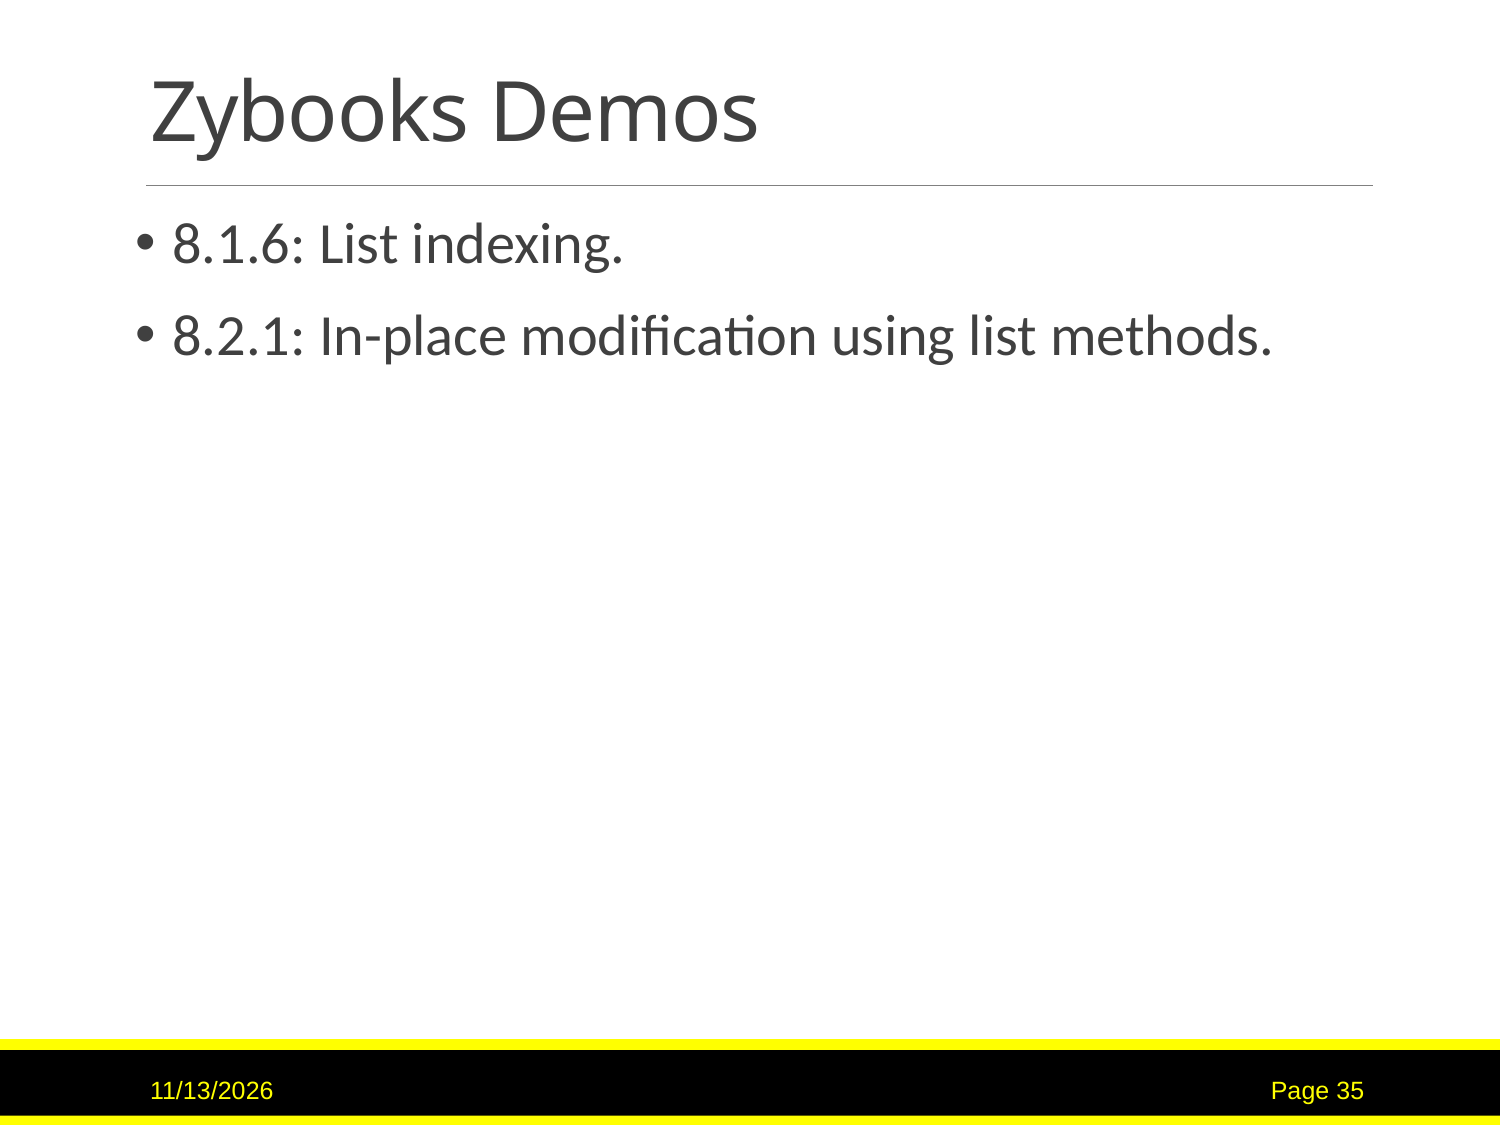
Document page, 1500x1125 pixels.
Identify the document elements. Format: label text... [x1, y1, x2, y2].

title Zybooks Demos [135, 47, 1373, 167]
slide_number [135, 1059, 440, 1120]
list 8.1.6: List indexing. 8.2.1: In-place modification using list methods. [135, 205, 1373, 963]
slide_number Page 35 [1218, 1059, 1380, 1120]
